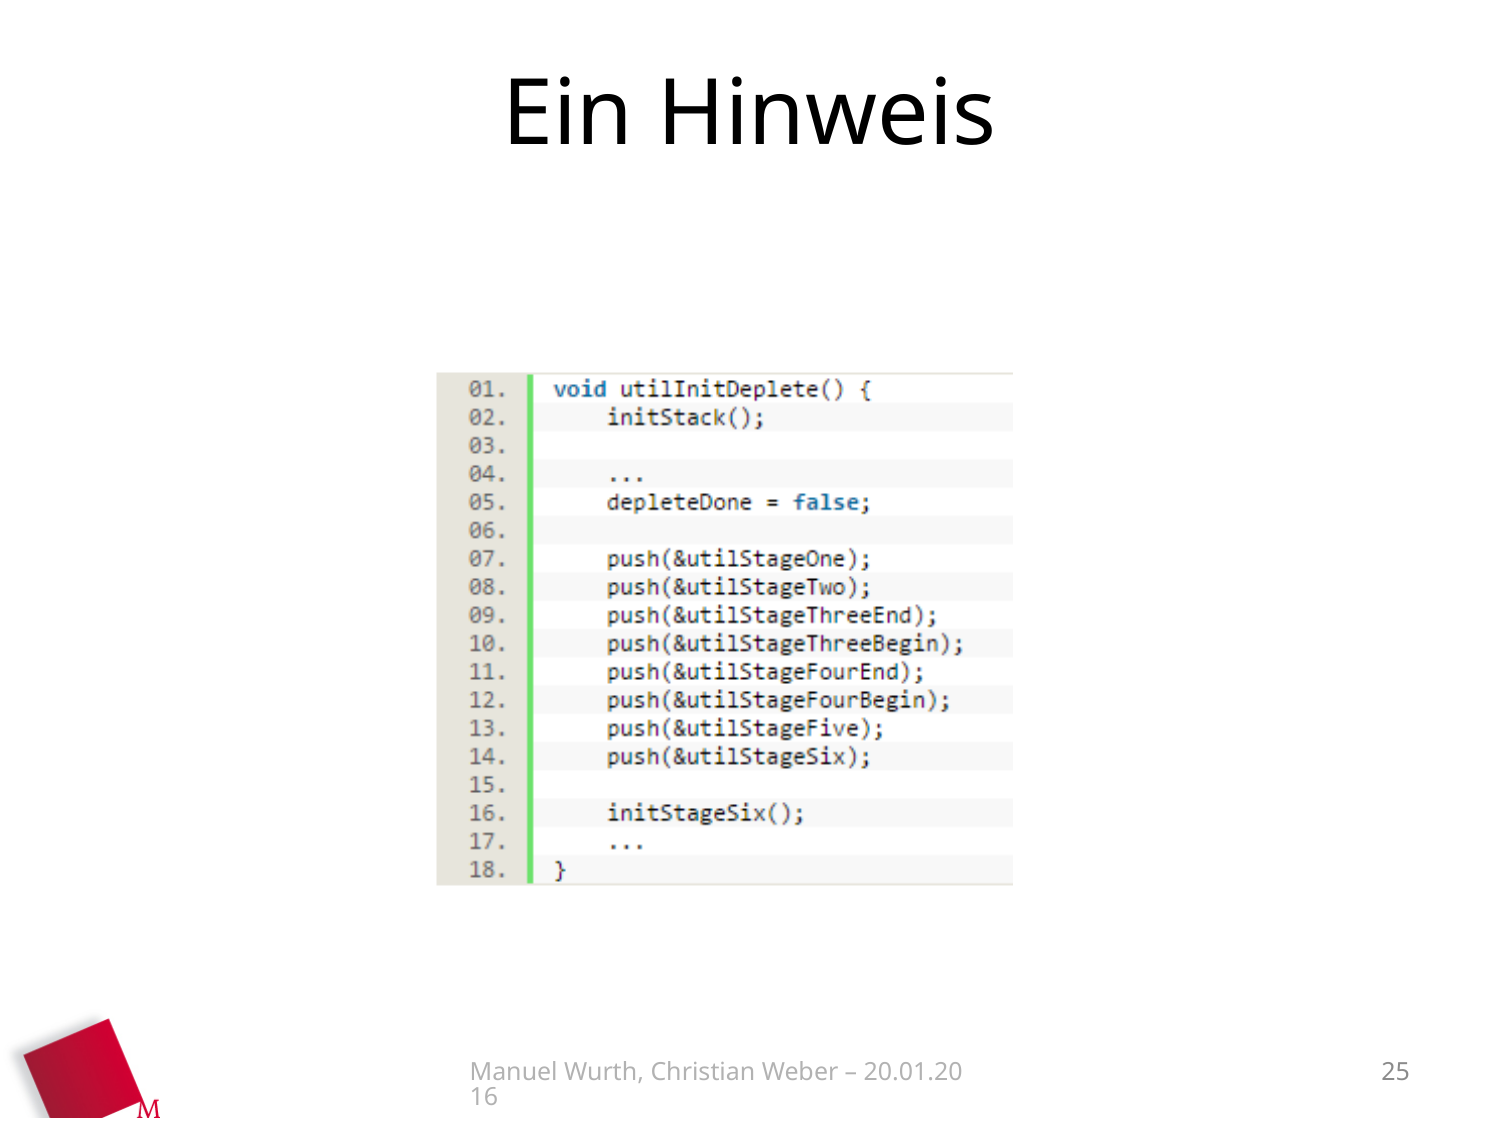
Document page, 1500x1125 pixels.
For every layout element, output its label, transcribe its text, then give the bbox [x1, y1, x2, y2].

picture [428, 367, 1014, 900]
slide_number 25 [1074, 1042, 1425, 1103]
footer Manuel Wurth, Christian Weber – 20.01.2016 [454, 1042, 988, 1103]
picture [2, 1008, 160, 1118]
title Ein Hinweis [75, 45, 1425, 233]
